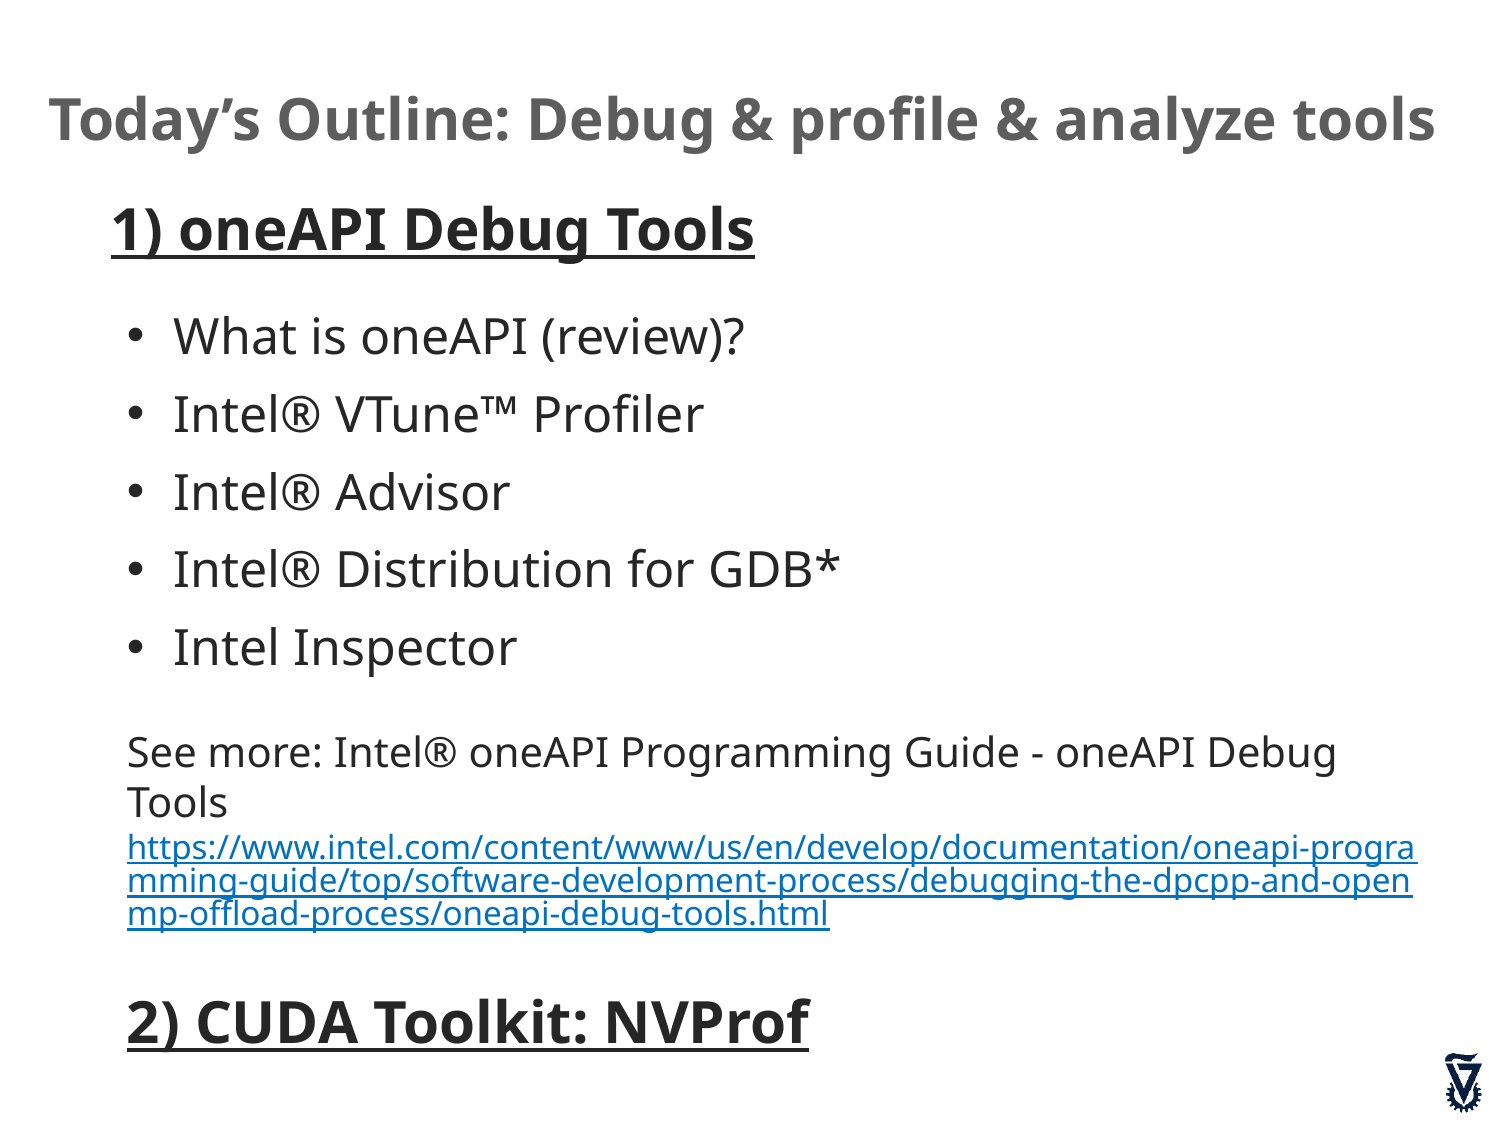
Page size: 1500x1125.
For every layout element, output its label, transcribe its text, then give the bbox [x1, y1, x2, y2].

text_box What is oneAPI (review)? Intel® VTune™ Profiler Intel® Advisor Intel® Distribution for GDB* Intel Inspector See more: Intel® oneAPI Programming Guide - oneAPI Debug Tools https://www.intel.com/content/www/us/en/develop/documentation/oneapi-programming-guide/top/software-development-process/debugging-the-dpcpp-and-openmp-offload-process/oneapi-debug-tools.html 2) CUDA Toolkit: NVProf [112, 278, 1447, 1125]
text_box Today’s Outline: Debug & profile & analyze tools [0, 75, 1483, 160]
picture [1447, 1035, 1483, 1118]
text_box 1) oneAPI Debug Tools [96, 184, 849, 270]
